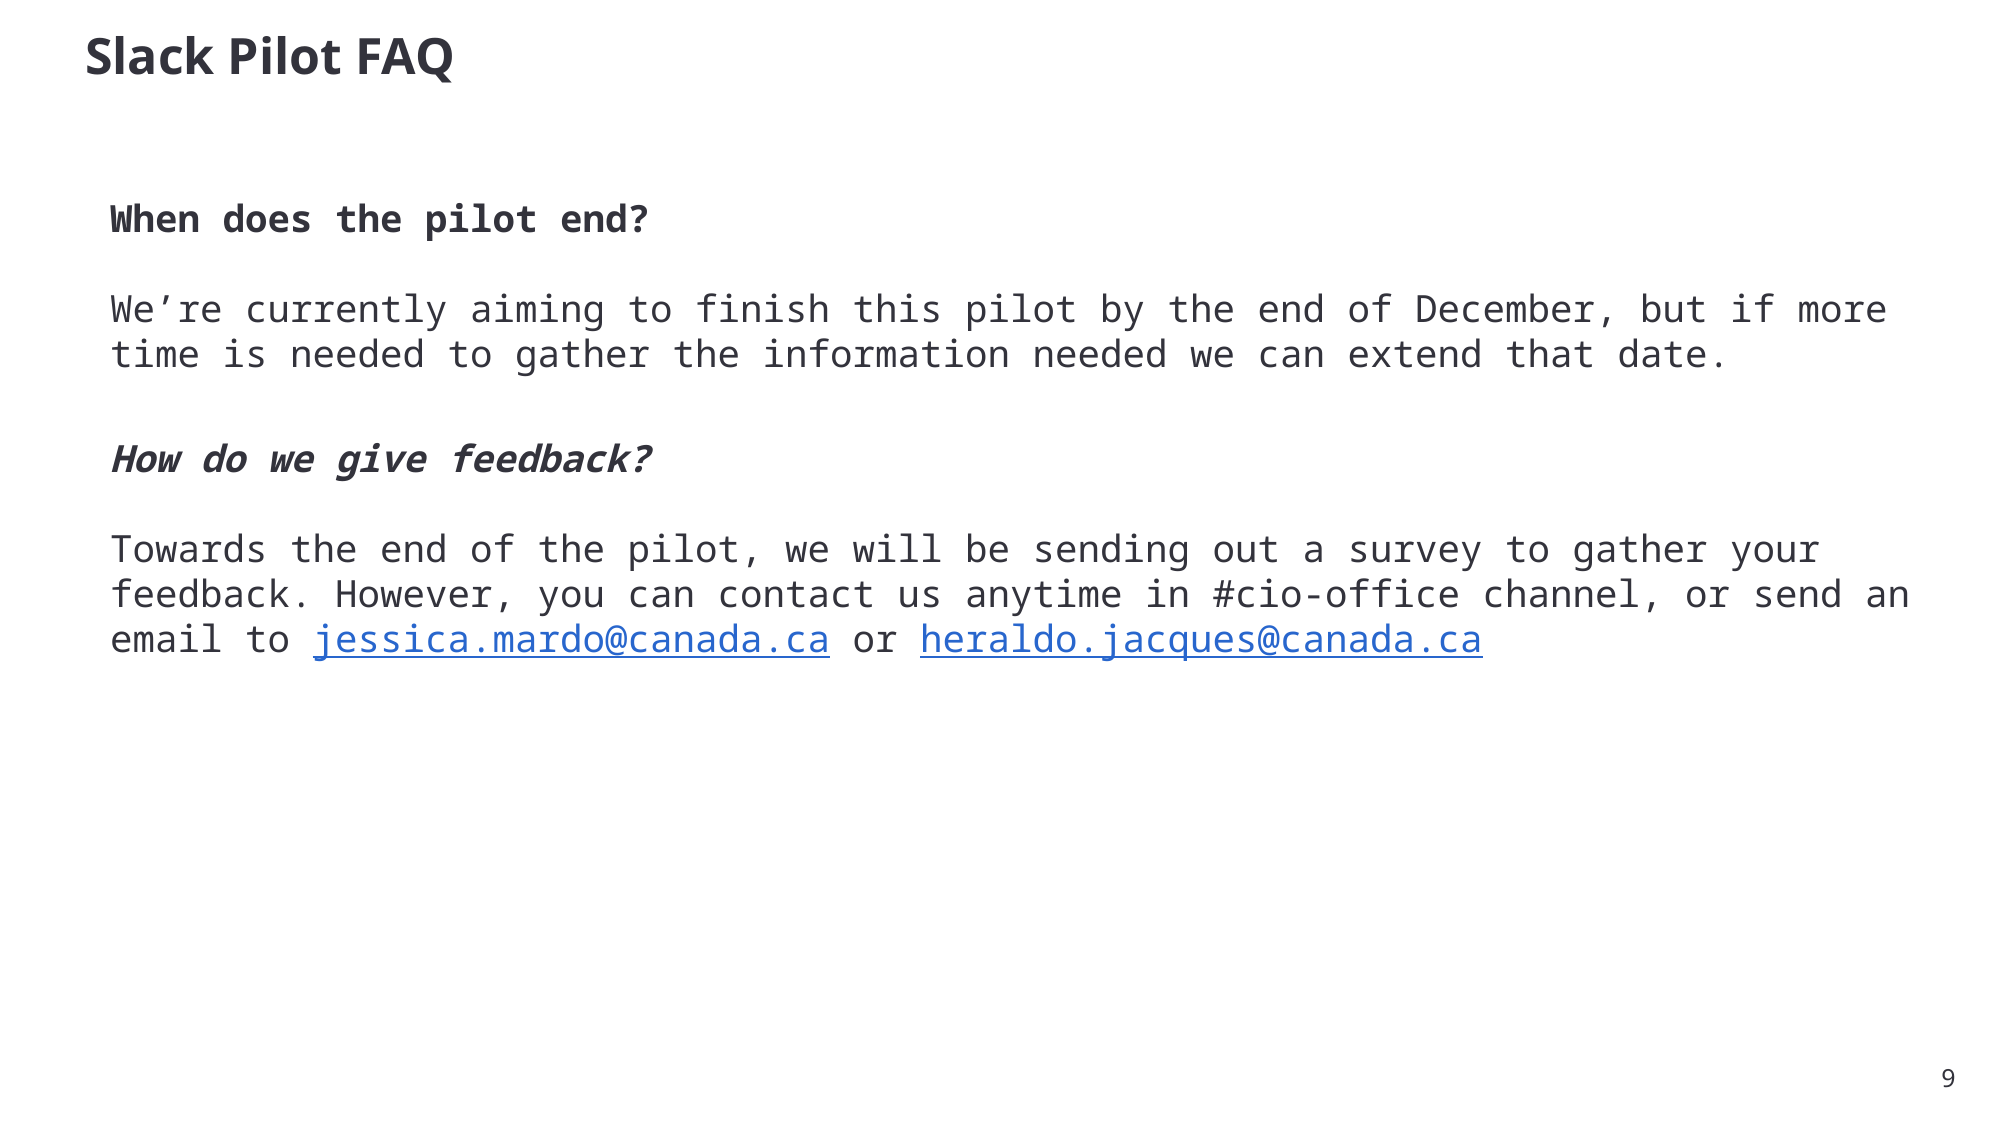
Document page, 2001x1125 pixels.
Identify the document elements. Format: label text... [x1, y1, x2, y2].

text_box When does the pilot end? We’re currently aiming to finish this pilot by the end of December, but if more time is needed to gather the information needed we can extend that date. [95, 187, 1955, 383]
title Slack Pilot FAQ [70, 23, 1930, 99]
text_box How do we give feedback? Towards the end of the pilot, we will be sending out a survey to gather your feedback. However, you can contact us anytime in #cio-office channel, or send an email to jessica.mardo@canada.ca or heraldo.jacques@canada.ca [95, 427, 1955, 674]
